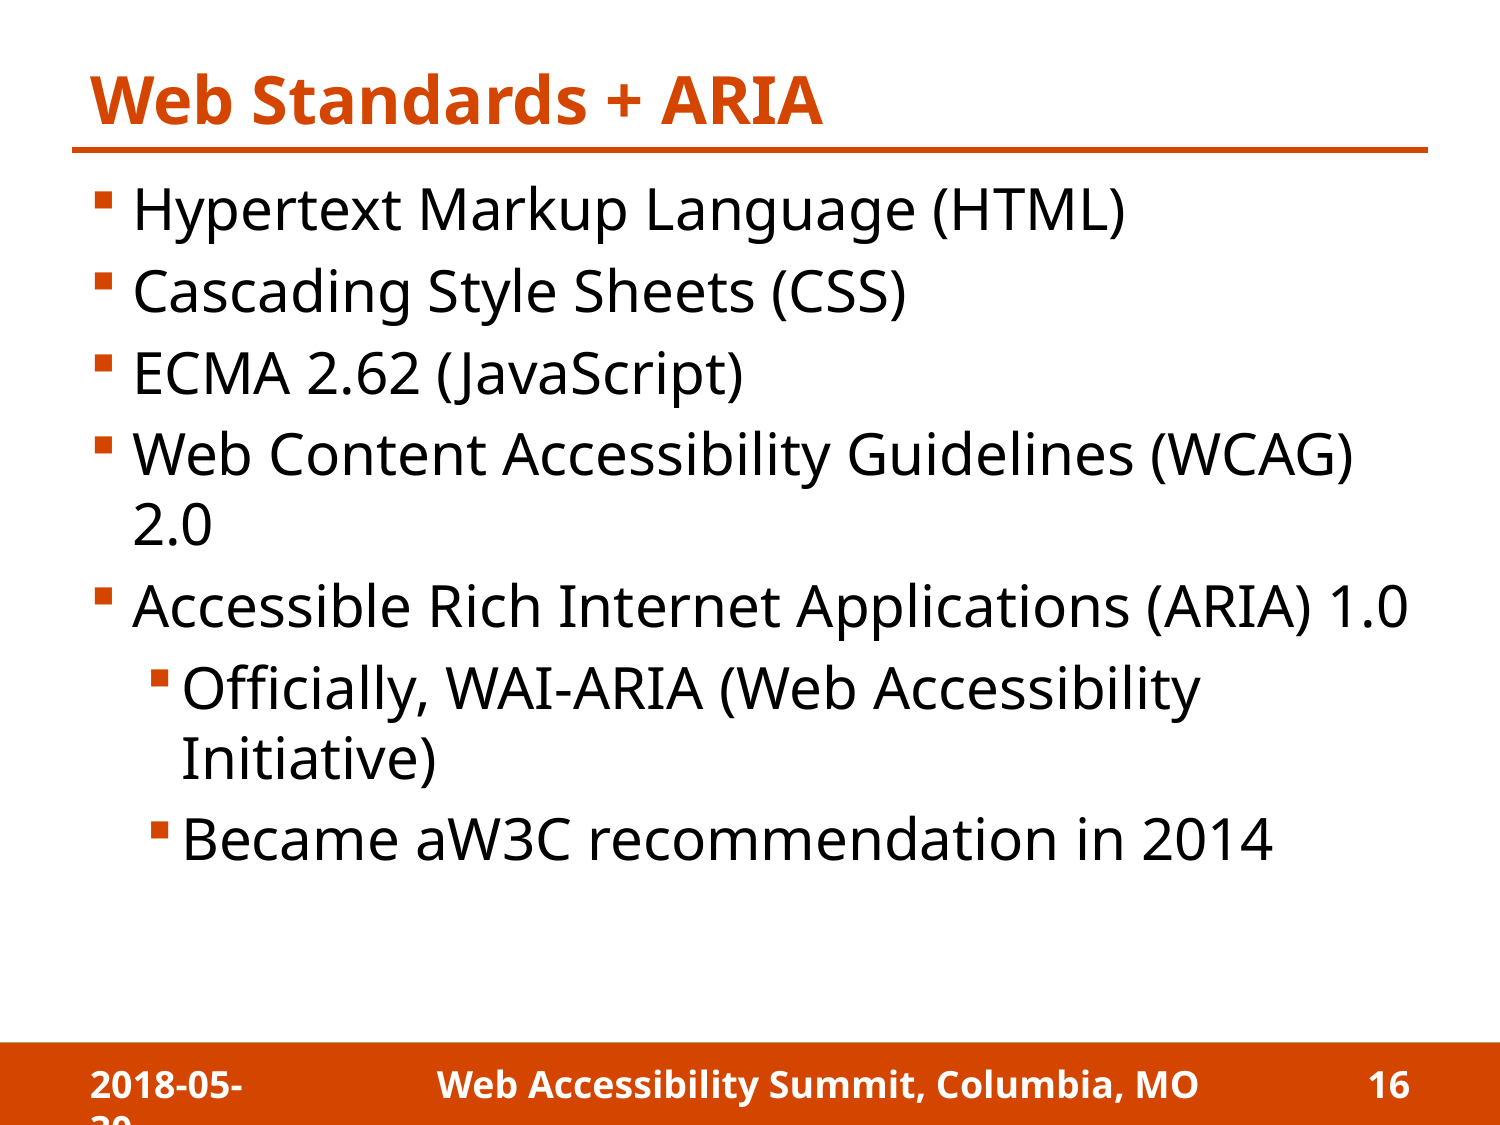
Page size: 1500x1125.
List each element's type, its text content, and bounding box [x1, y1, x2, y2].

slide_number 16 [1280, 1053, 1425, 1114]
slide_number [75, 1053, 300, 1114]
title Web Standards + ARIA [75, 45, 1425, 150]
footer Web Accessibility Summit, Columbia, MO [300, 1053, 1280, 1114]
list Hypertext Markup Language (HTML) Cascading Style Sheets (CSS) ECMA 2.62 (JavaScript) Web Content Accessibility Guidelines (WCAG) 2.0 Accessible Rich Internet Applications (ARIA) 1.0 Officially, WAI-ARIA (Web Accessibility Initiative) Became aW3C recommendation in 2014 [75, 157, 1464, 1043]
